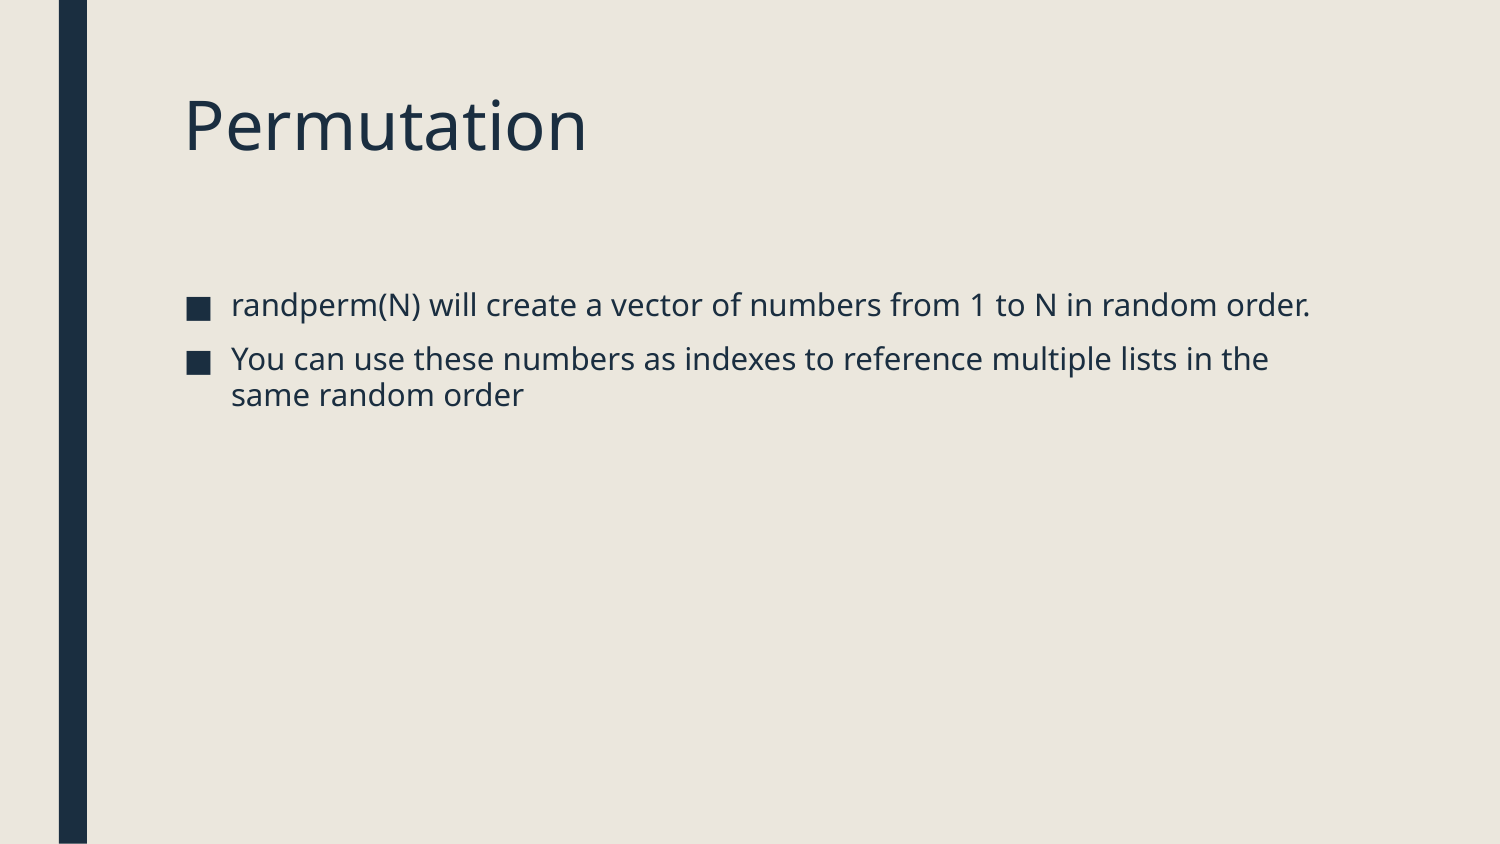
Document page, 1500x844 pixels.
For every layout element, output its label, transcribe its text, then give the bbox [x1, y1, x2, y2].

title Permutation [168, 84, 1351, 268]
list randperm(N) will create a vector of numbers from 1 to N in random order. You can use these numbers as indexes to reference multiple lists in the same random order [168, 281, 1351, 722]
